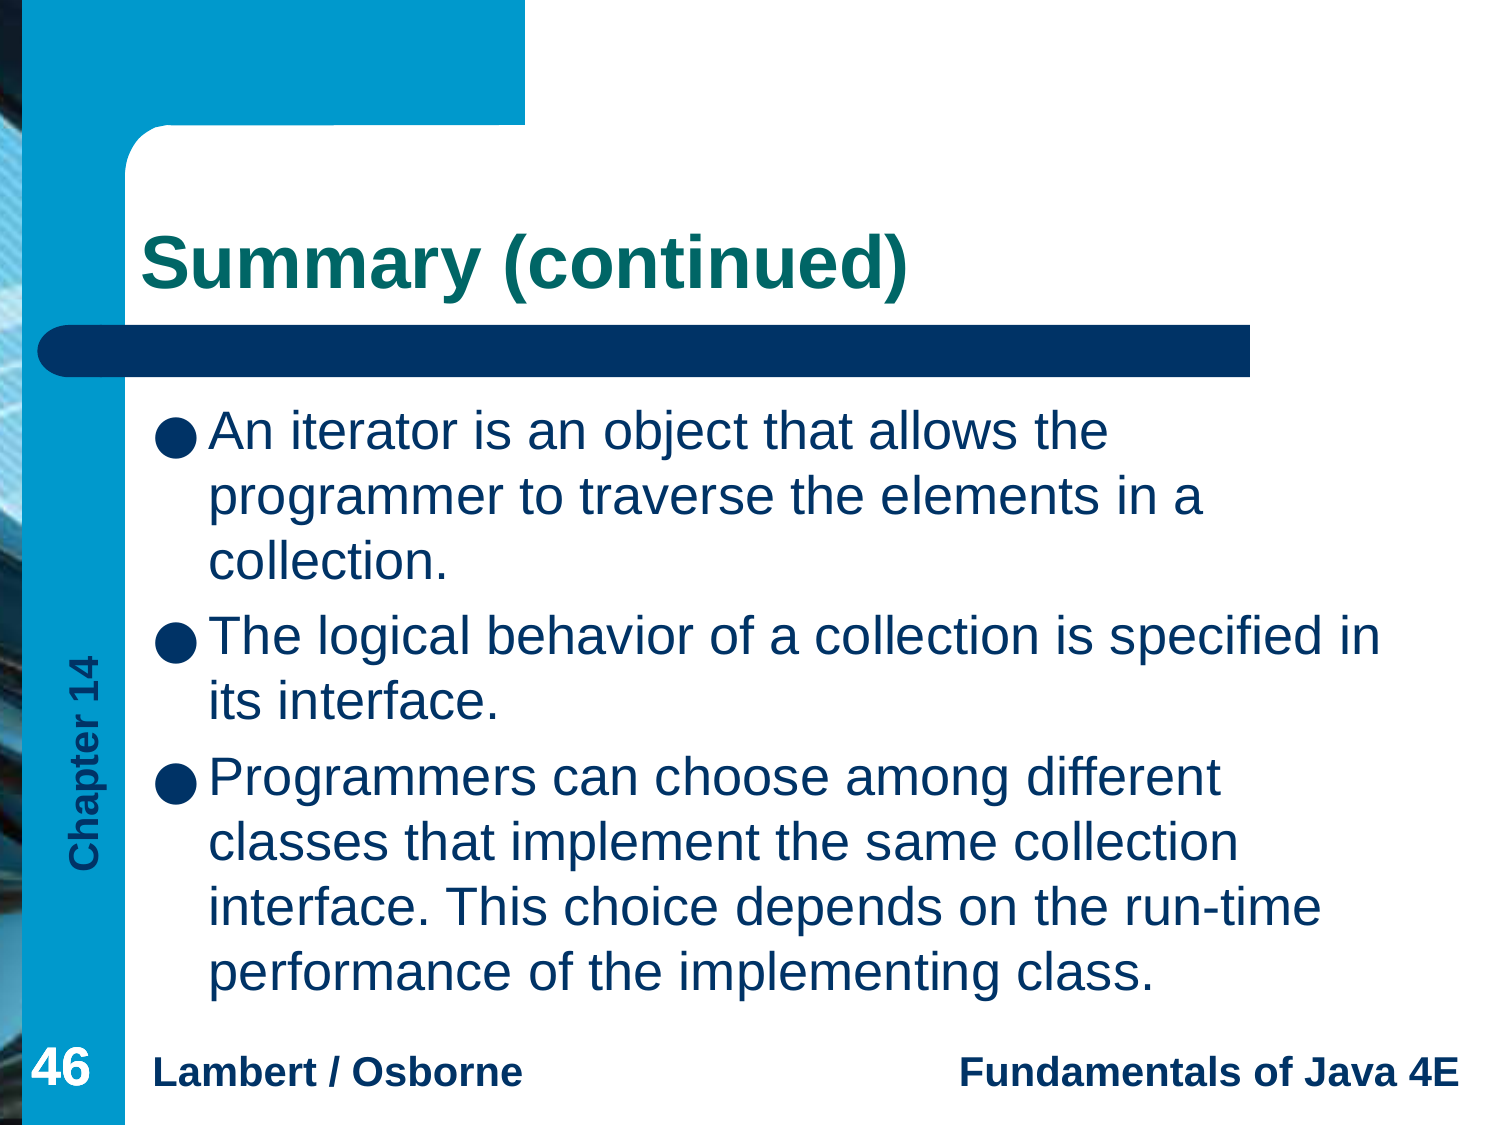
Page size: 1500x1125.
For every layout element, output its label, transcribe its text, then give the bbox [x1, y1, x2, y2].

picture [0, 0, 21, 1125]
list An iterator is an object that allows the programmer to traverse the elements in a collection. The logical behavior of a collection is specified in its interface. Programmers can choose among different classes that implement the same collection interface. This choice depends on the run-time performance of the implementing class. [137, 387, 1425, 999]
title Summary (continued) [125, 125, 1425, 313]
text_box ‹#› [13, 1023, 111, 1105]
